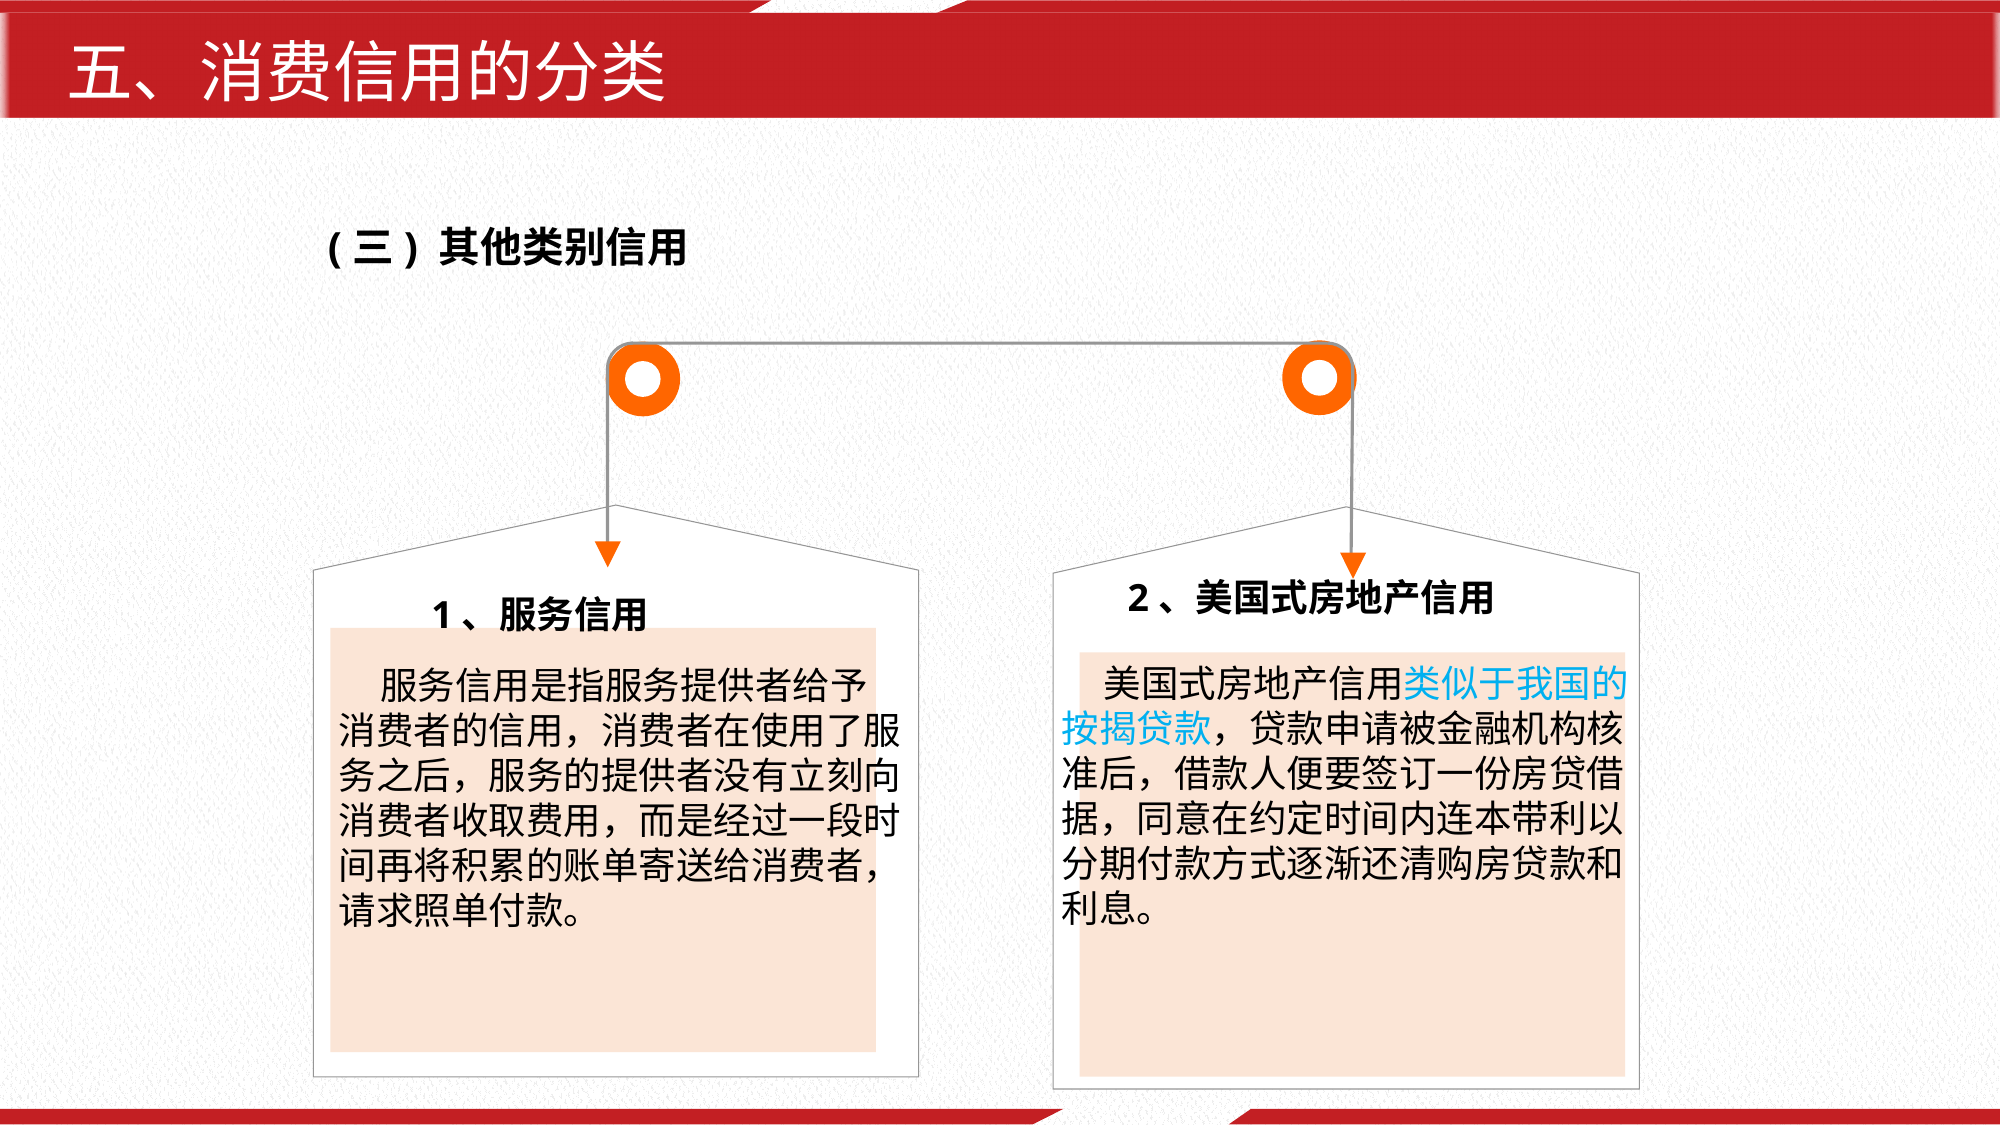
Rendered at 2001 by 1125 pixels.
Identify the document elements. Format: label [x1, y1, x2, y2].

picture [0, 12, 2000, 118]
text_box [0, 118, 2000, 1125]
text_box [313, 340, 1640, 1089]
text_box [0, 0, 2000, 12]
